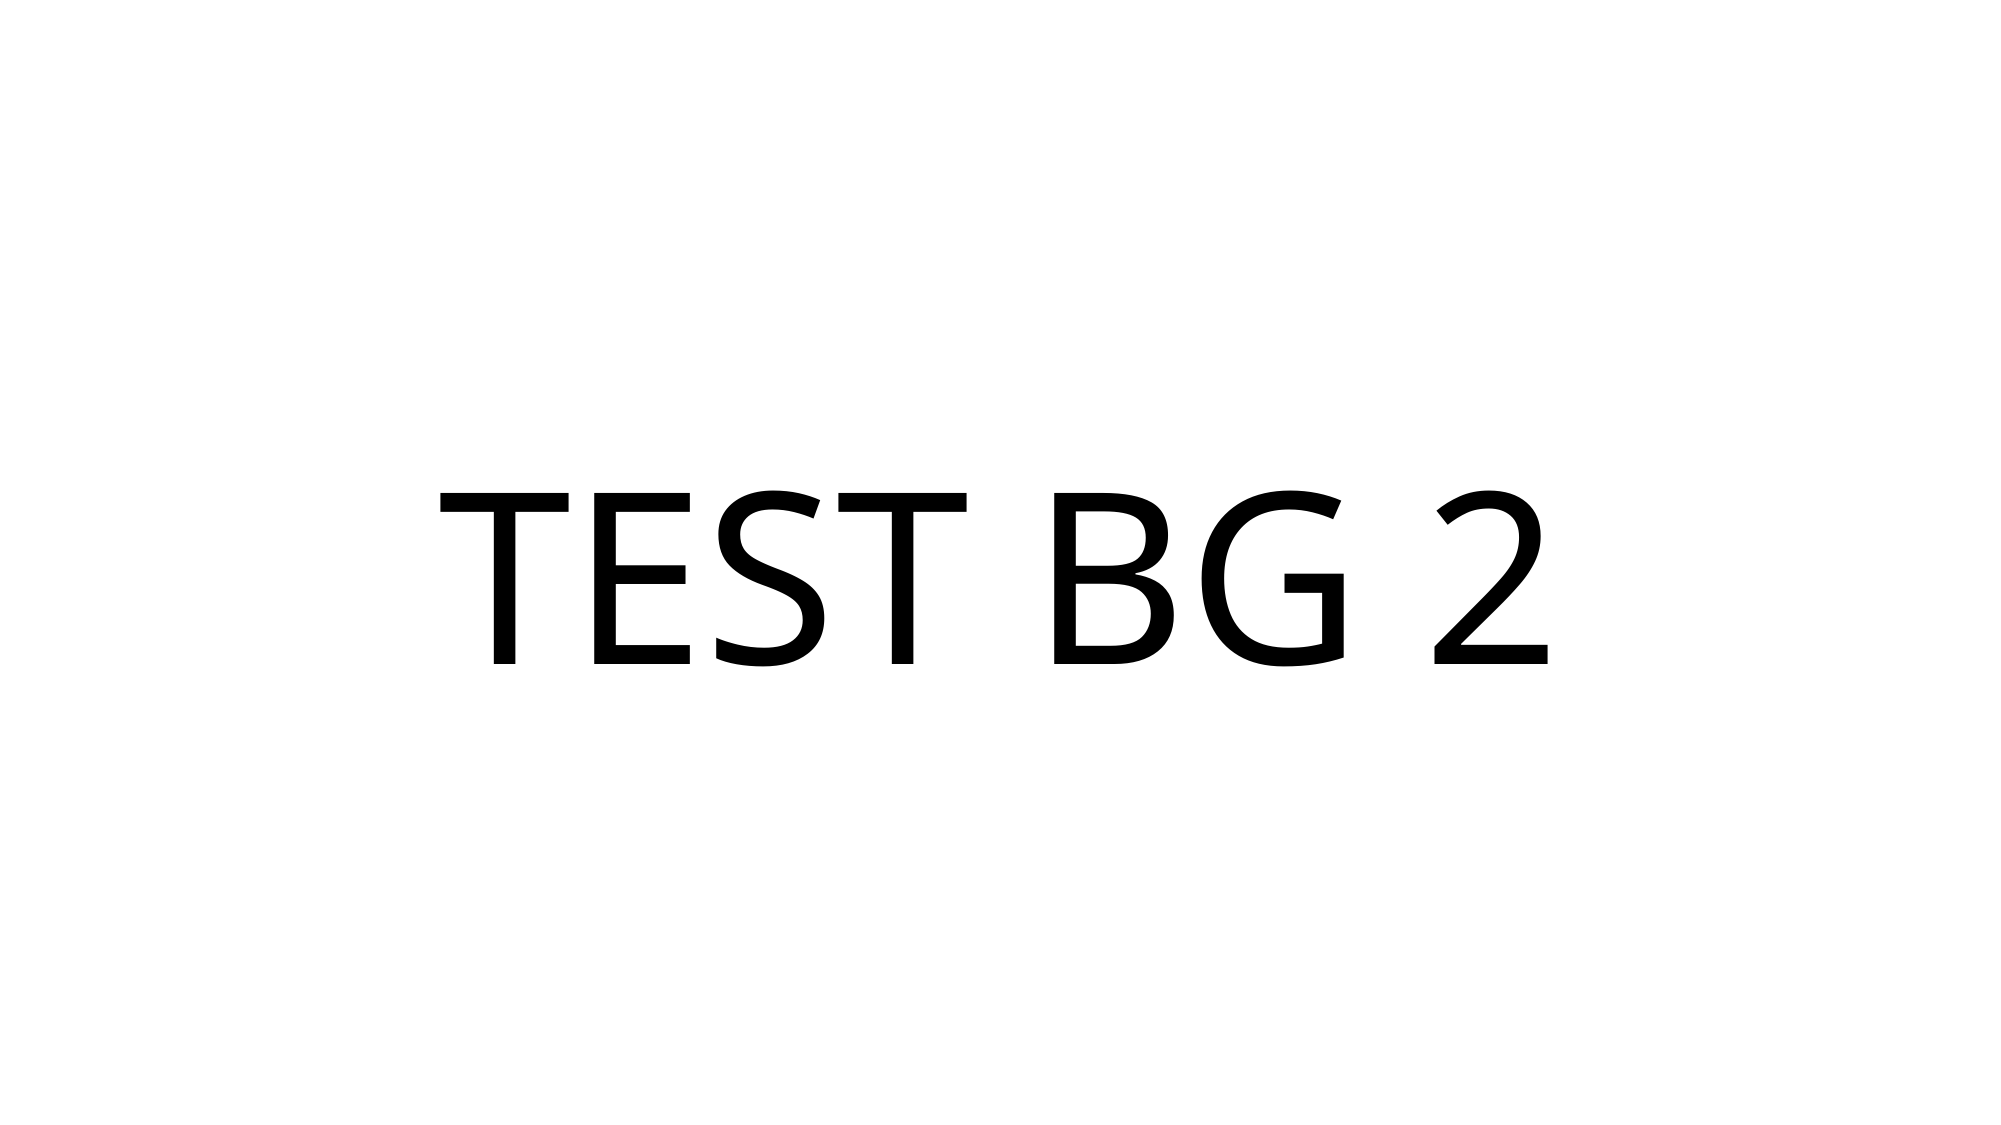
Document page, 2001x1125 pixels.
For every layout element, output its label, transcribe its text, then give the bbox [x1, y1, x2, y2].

title TEST BG 2 [249, 332, 1750, 725]
